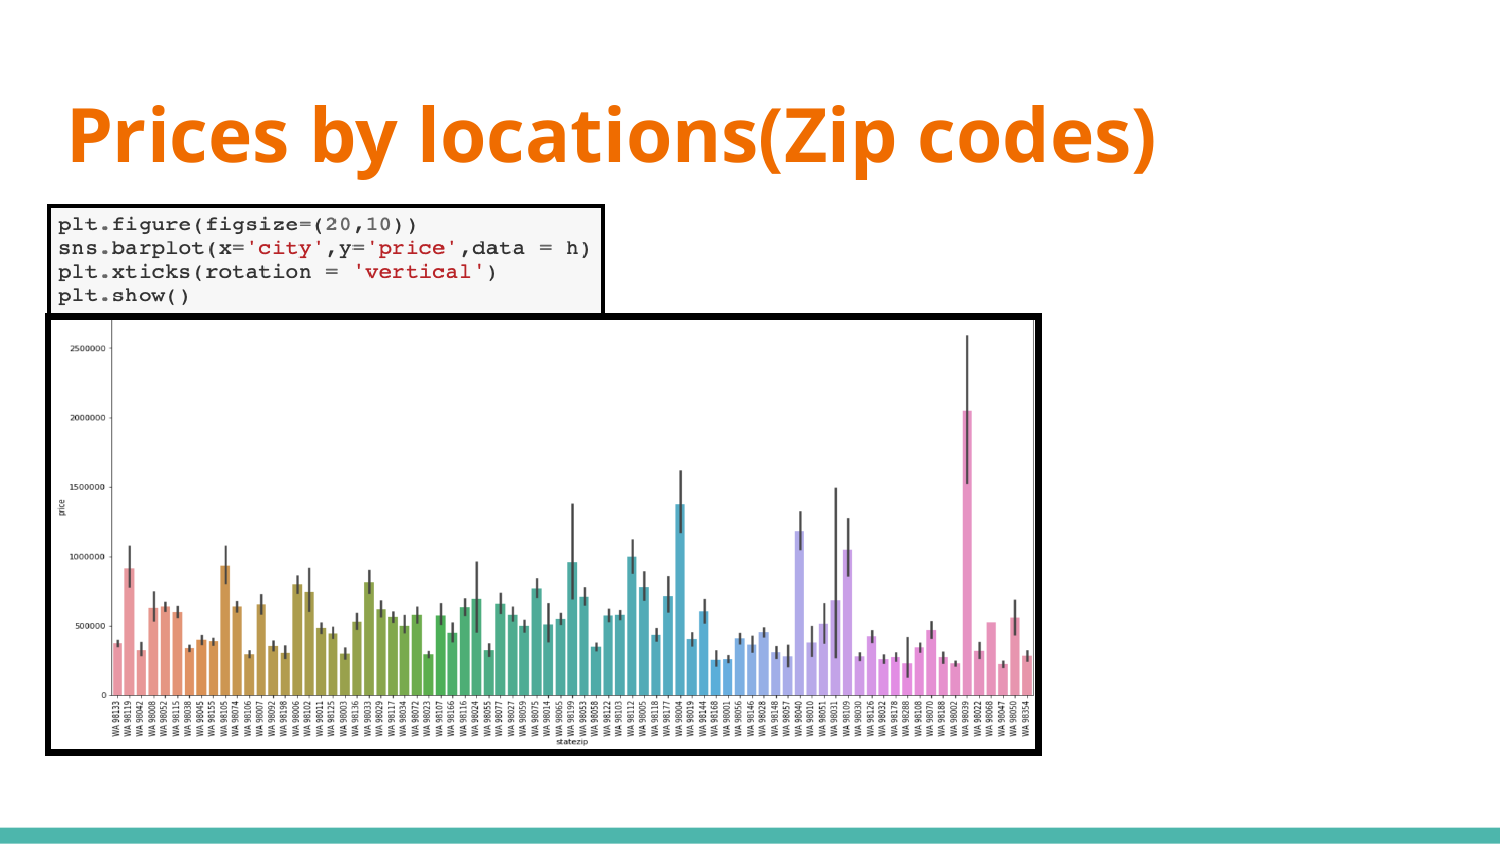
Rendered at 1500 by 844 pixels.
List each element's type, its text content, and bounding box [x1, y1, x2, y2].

picture [50, 319, 1036, 750]
title Prices by locations(Zip codes) [51, 72, 1449, 189]
picture [50, 207, 602, 315]
